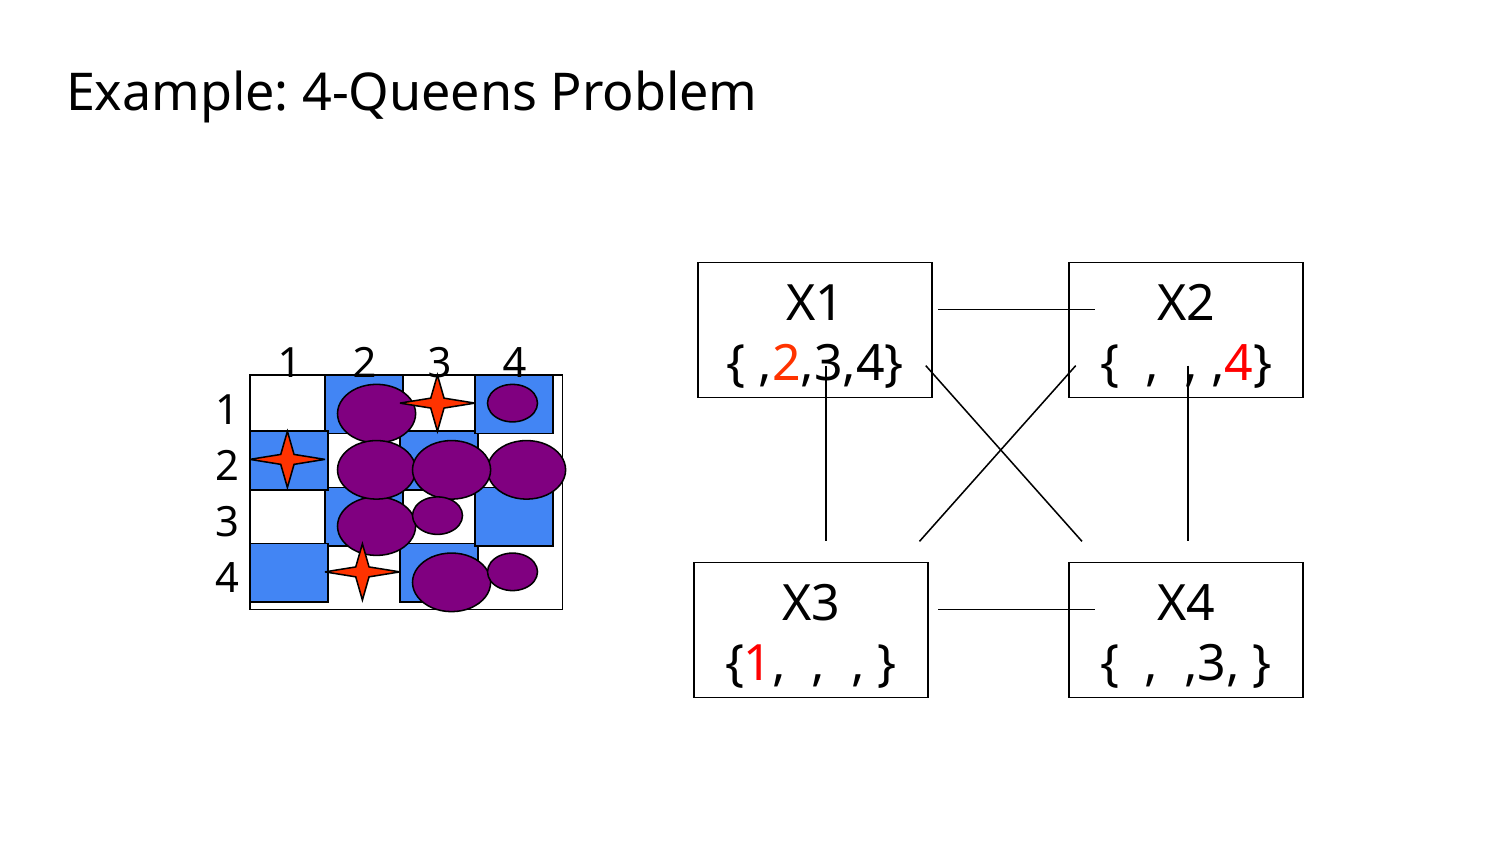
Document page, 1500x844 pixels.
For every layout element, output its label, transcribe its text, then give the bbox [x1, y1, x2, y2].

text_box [337, 384, 566, 612]
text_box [693, 262, 1304, 680]
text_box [199, 327, 566, 610]
title Example: 4-Queens Problem [51, 54, 1449, 126]
